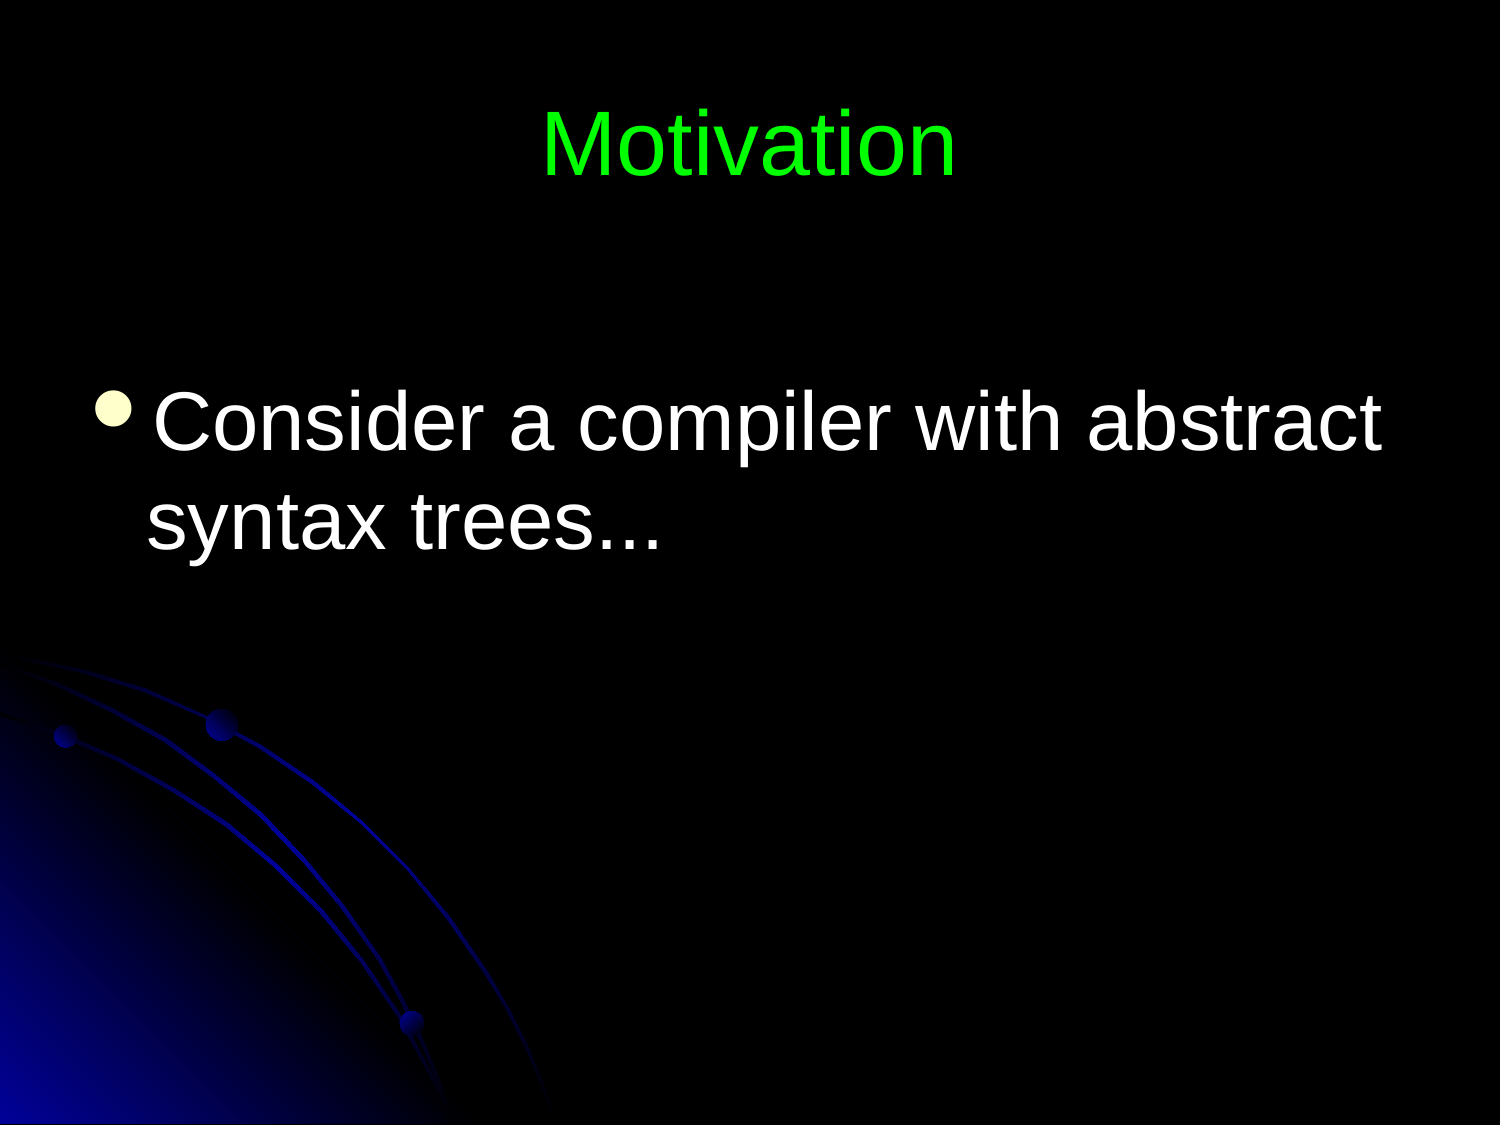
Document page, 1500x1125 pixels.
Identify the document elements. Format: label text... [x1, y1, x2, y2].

list Consider a compiler with abstract syntax trees... [74, 262, 1426, 1006]
title Motivation [74, 45, 1426, 233]
